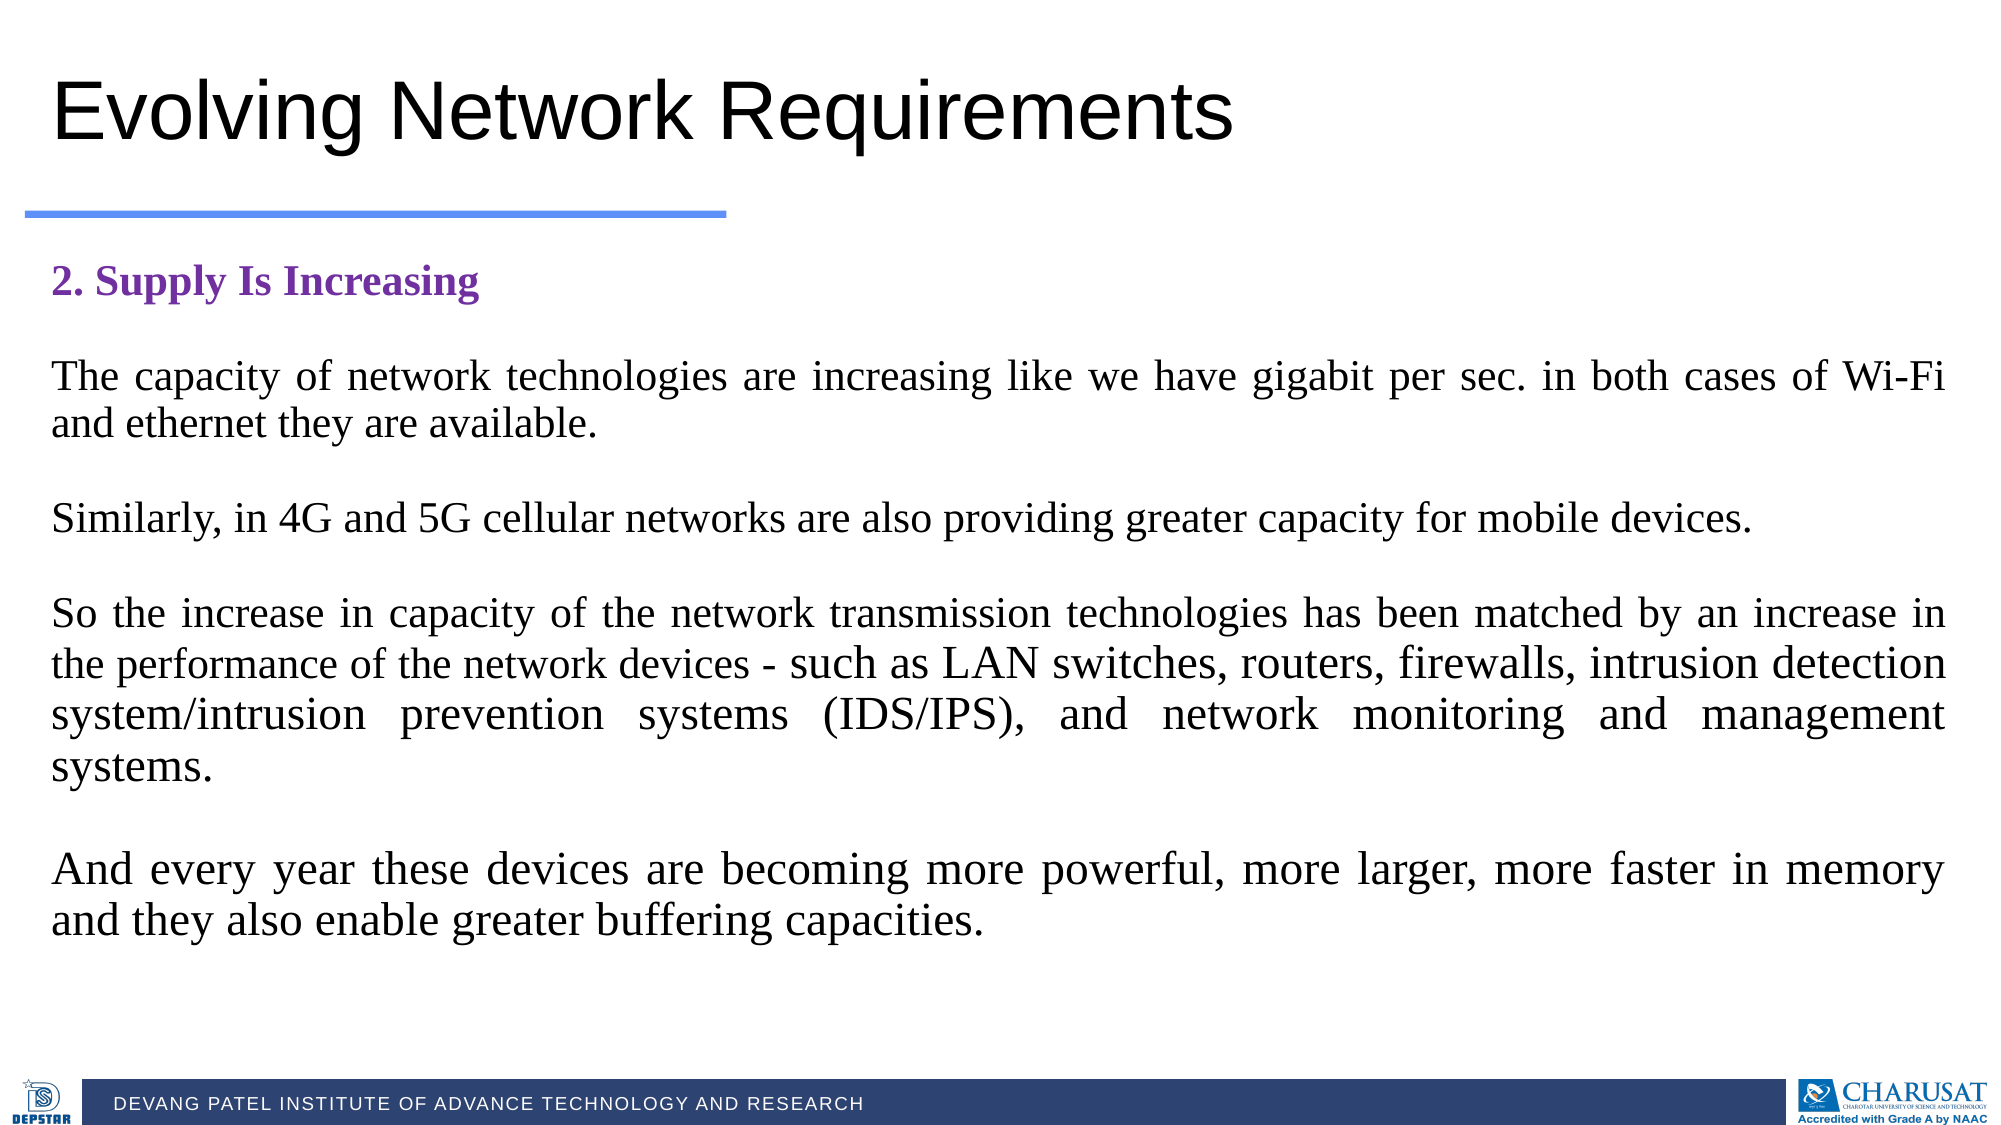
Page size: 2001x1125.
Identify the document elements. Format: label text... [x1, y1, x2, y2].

picture [12, 1079, 71, 1124]
list Evolving Network Requirements [36, 60, 1966, 166]
list 2. Supply Is Increasing The capacity of network technologies are increasing like we have gigabit per sec. in both cases of Wi-Fi and ethernet they are available. Similarly, in 4G and 5G cellular networks are also providing greater capacity for mobile devices. So the increase in capacity of the network transmission technologies has been matched by an increase in the performance of the network devices - such as LAN switches, routers, firewalls, intrusion detection system/intrusion prevention systems (IDS/IPS), and network monitoring and management systems. And every year these devices are becoming more powerful, more larger, more faster in memory and they also enable greater buffering capacities. [36, 249, 1966, 1023]
picture [1798, 1079, 1987, 1125]
